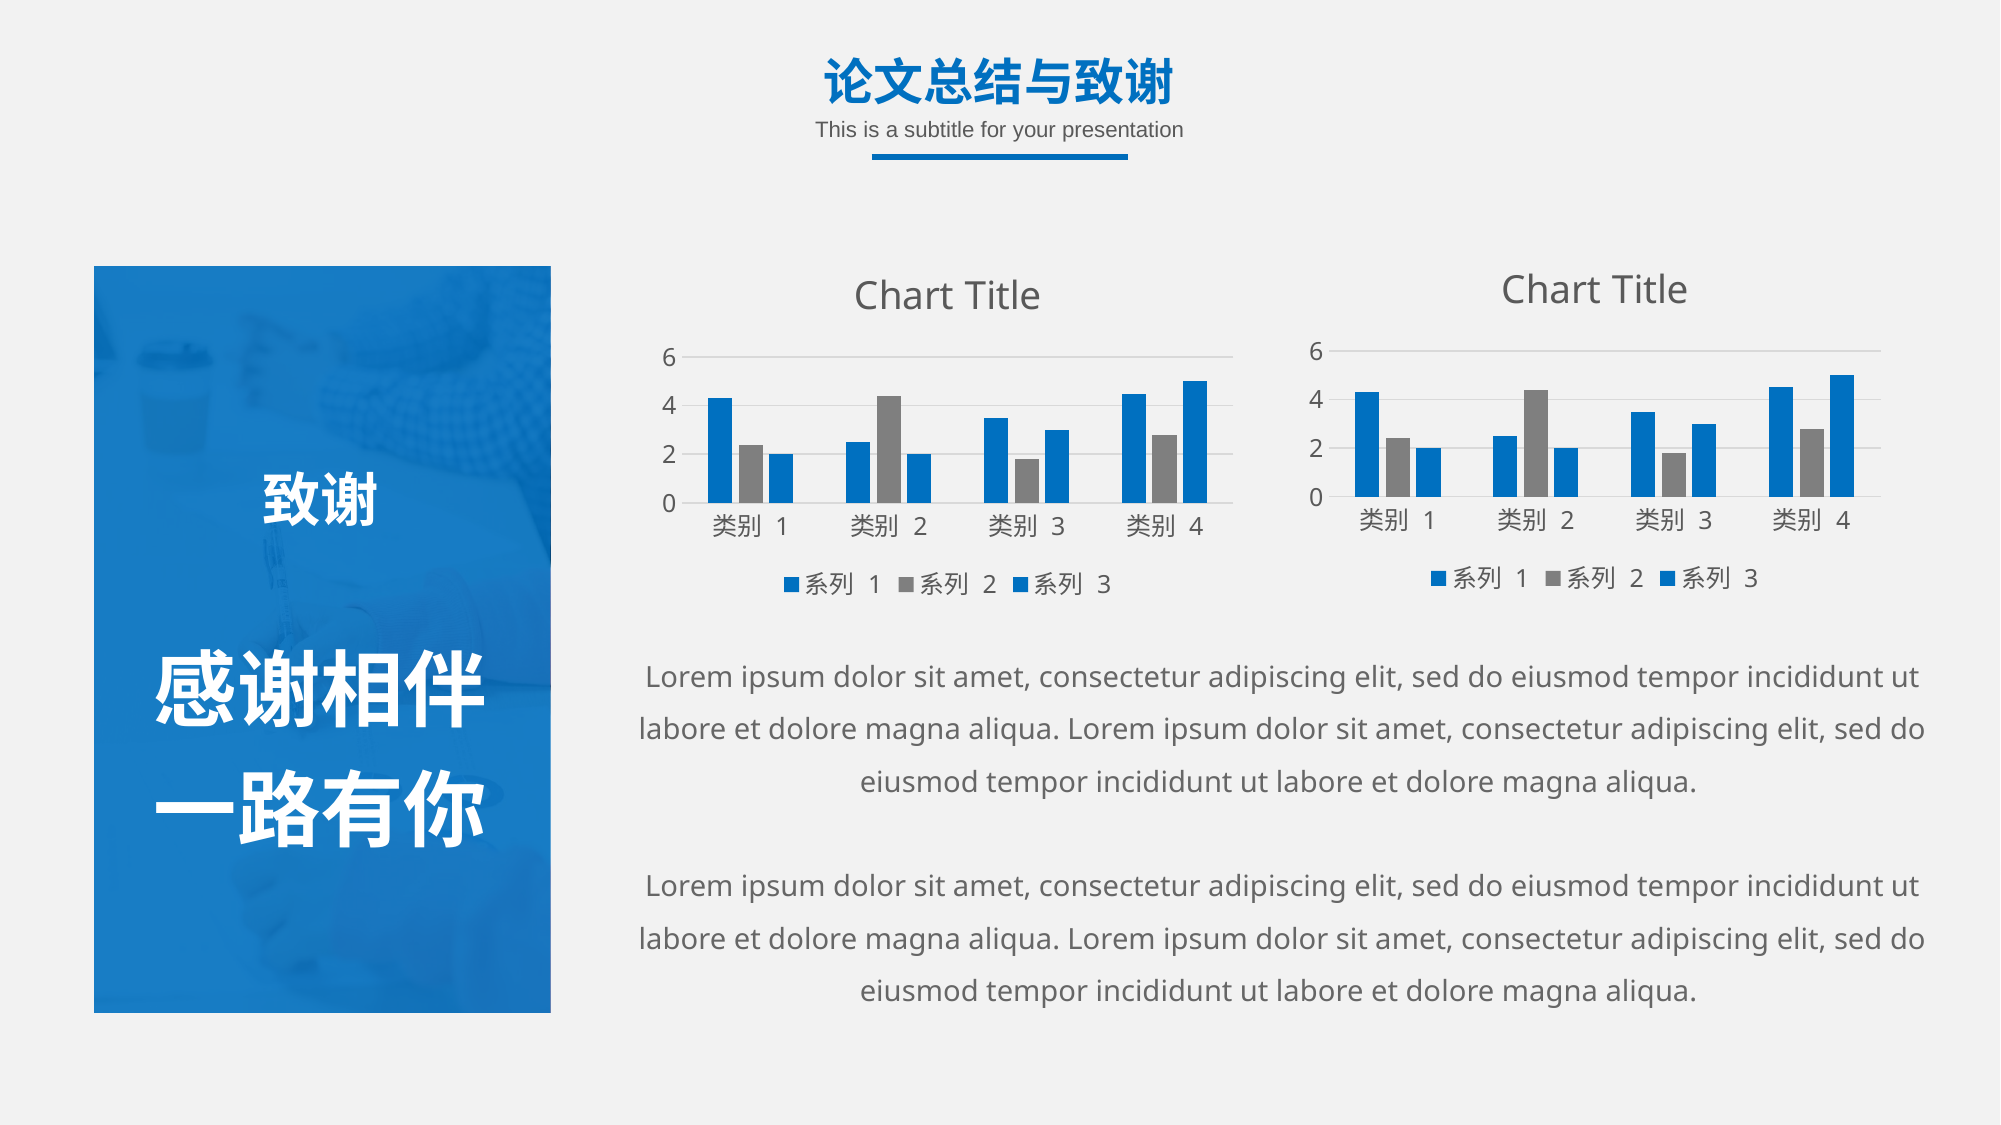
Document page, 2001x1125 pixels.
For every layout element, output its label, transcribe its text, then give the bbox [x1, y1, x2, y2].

chart [1296, 234, 1893, 602]
text_box 论文总结与致谢 [732, 43, 1266, 119]
text_box Lorem ipsum dolor sit amet, consectetur adipiscing elit, sed do eiusmod tempor incididunt ut labore et dolore magna aliqua. Lorem ipsum dolor sit amet, consectetur adipiscing elit, sed do eiusmod tempor incididunt ut labore et dolore magna aliqua. Lorem ipsum dolor sit amet, consectetur adipiscing elit, sed do eiusmod tempor incididunt ut labore et dolore magna aliqua. Lorem ipsum dolor sit amet, consectetur adipiscing elit, sed do eiusmod tempor incididunt ut labore et dolore magna aliqua. [616, 633, 1949, 1015]
picture [93, 265, 551, 1014]
text_box This is a subtitle for your presentation [803, 114, 1197, 142]
chart [649, 240, 1246, 608]
